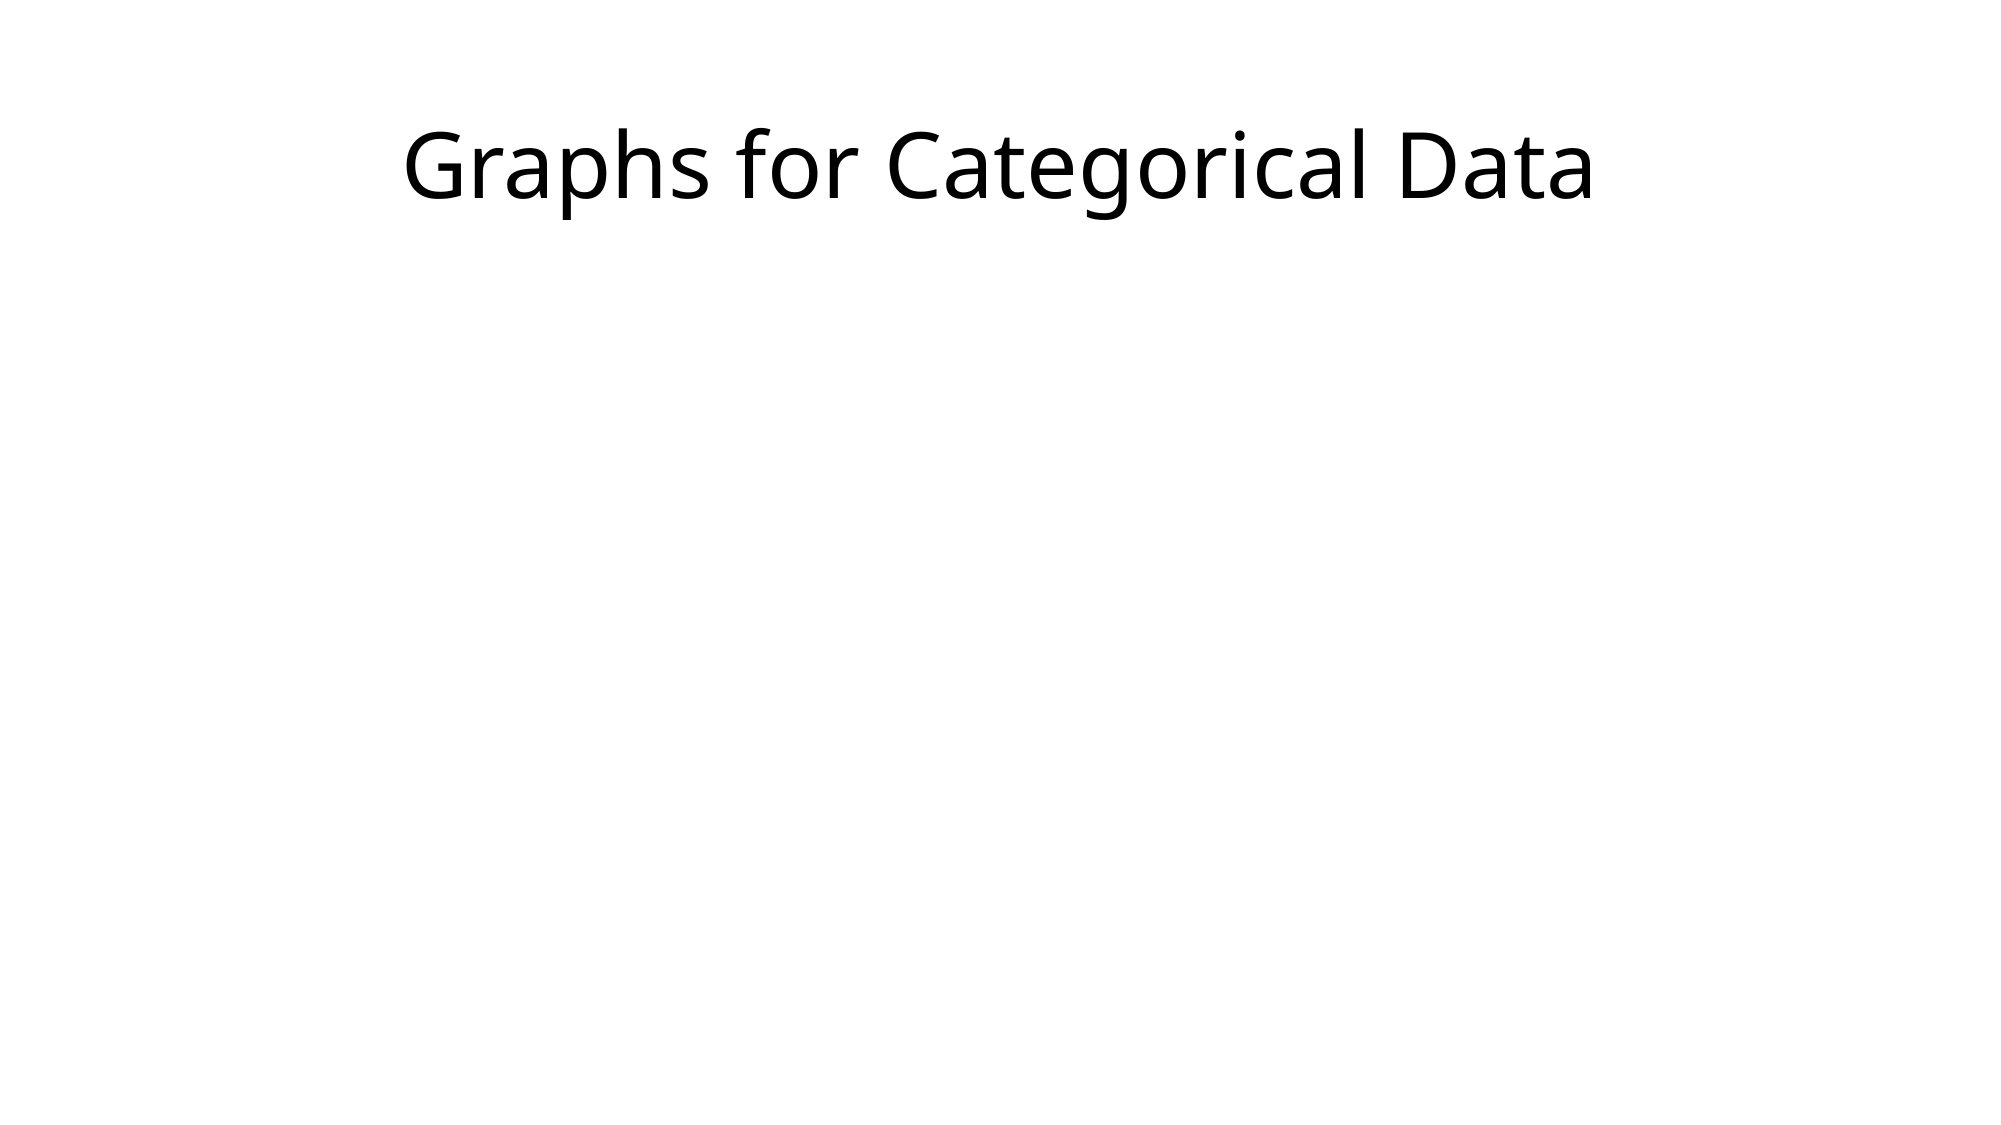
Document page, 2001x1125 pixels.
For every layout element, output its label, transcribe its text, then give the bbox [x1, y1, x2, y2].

title Graphs for Categorical Data [137, 59, 1863, 278]
